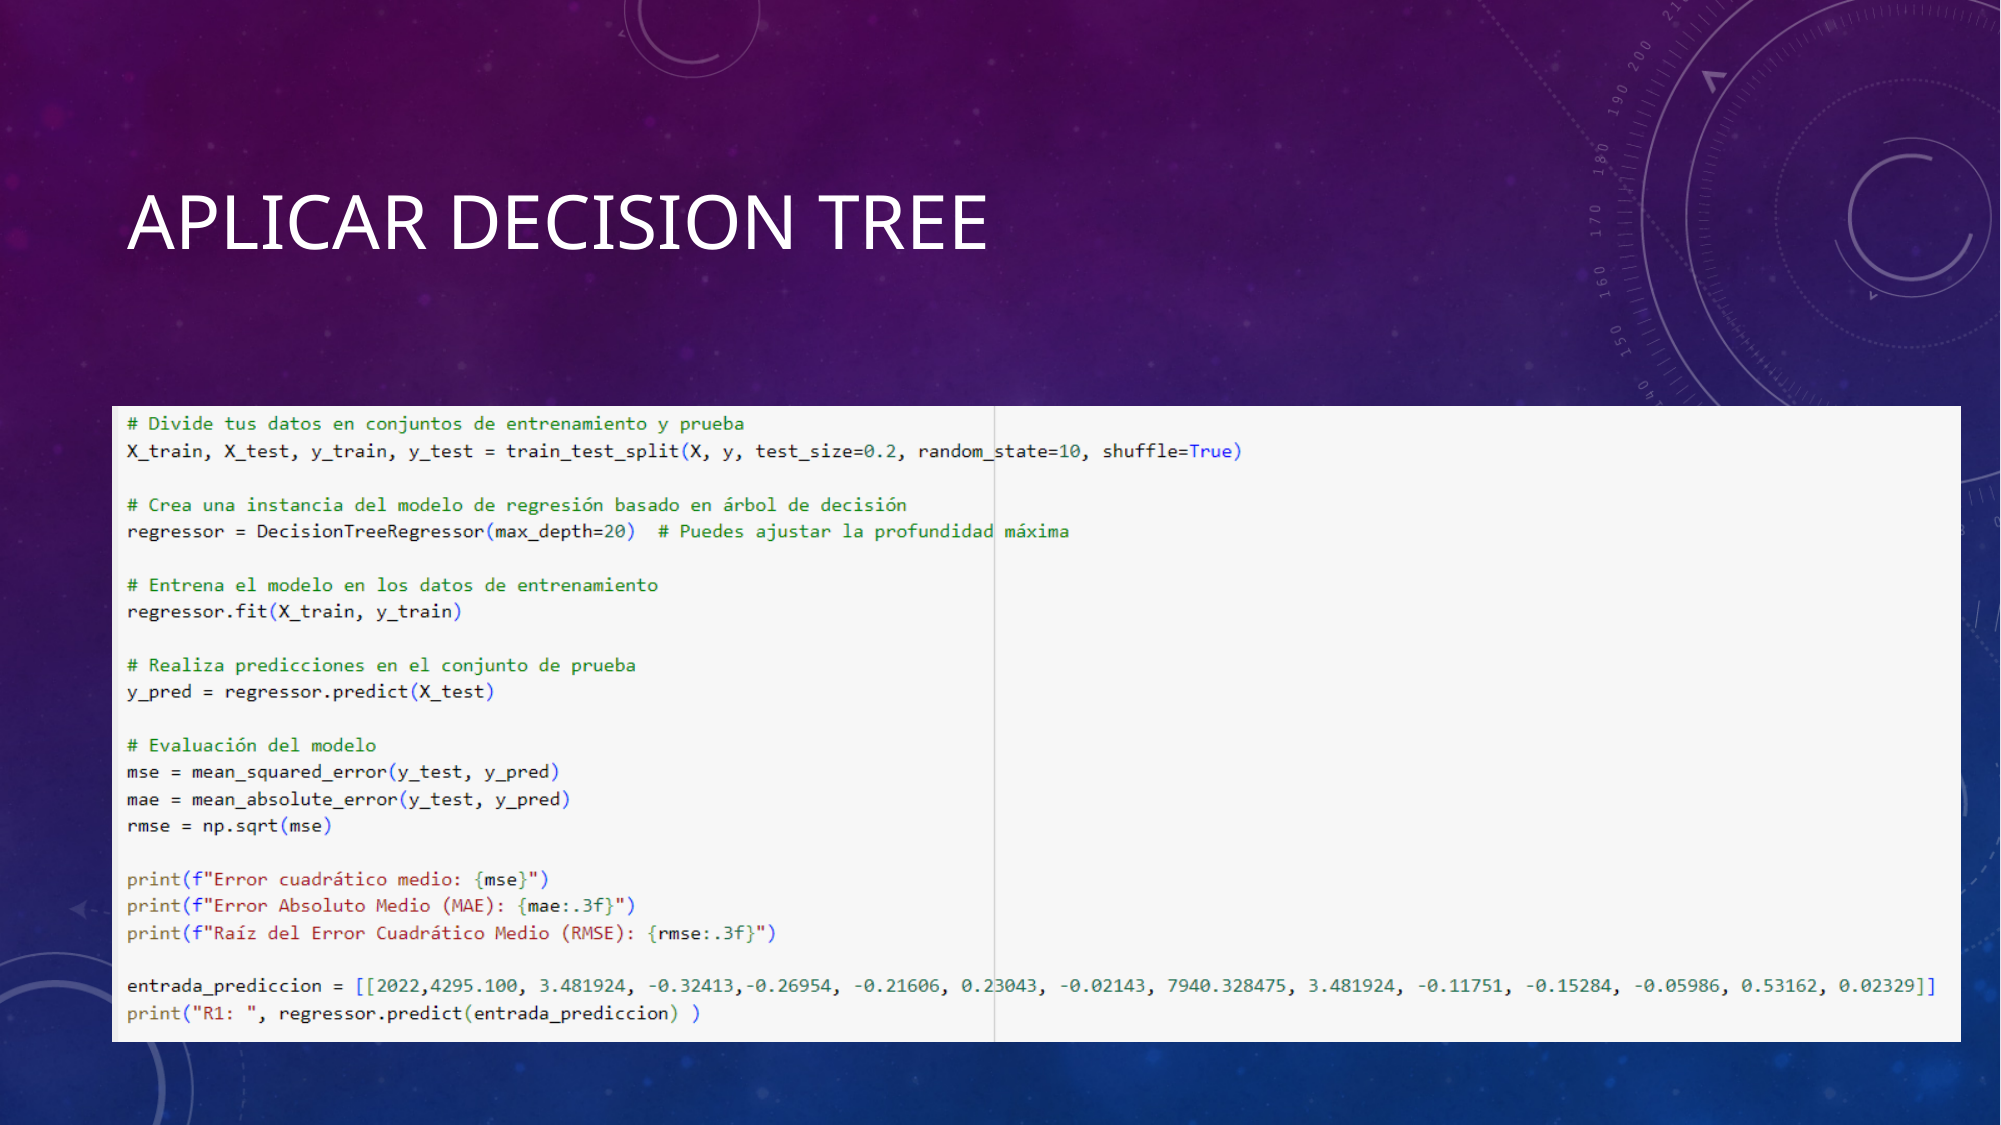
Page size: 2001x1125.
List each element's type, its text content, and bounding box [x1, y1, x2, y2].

title Aplicar decision tree [112, 99, 1775, 339]
picture [0, 0, 2001, 1125]
